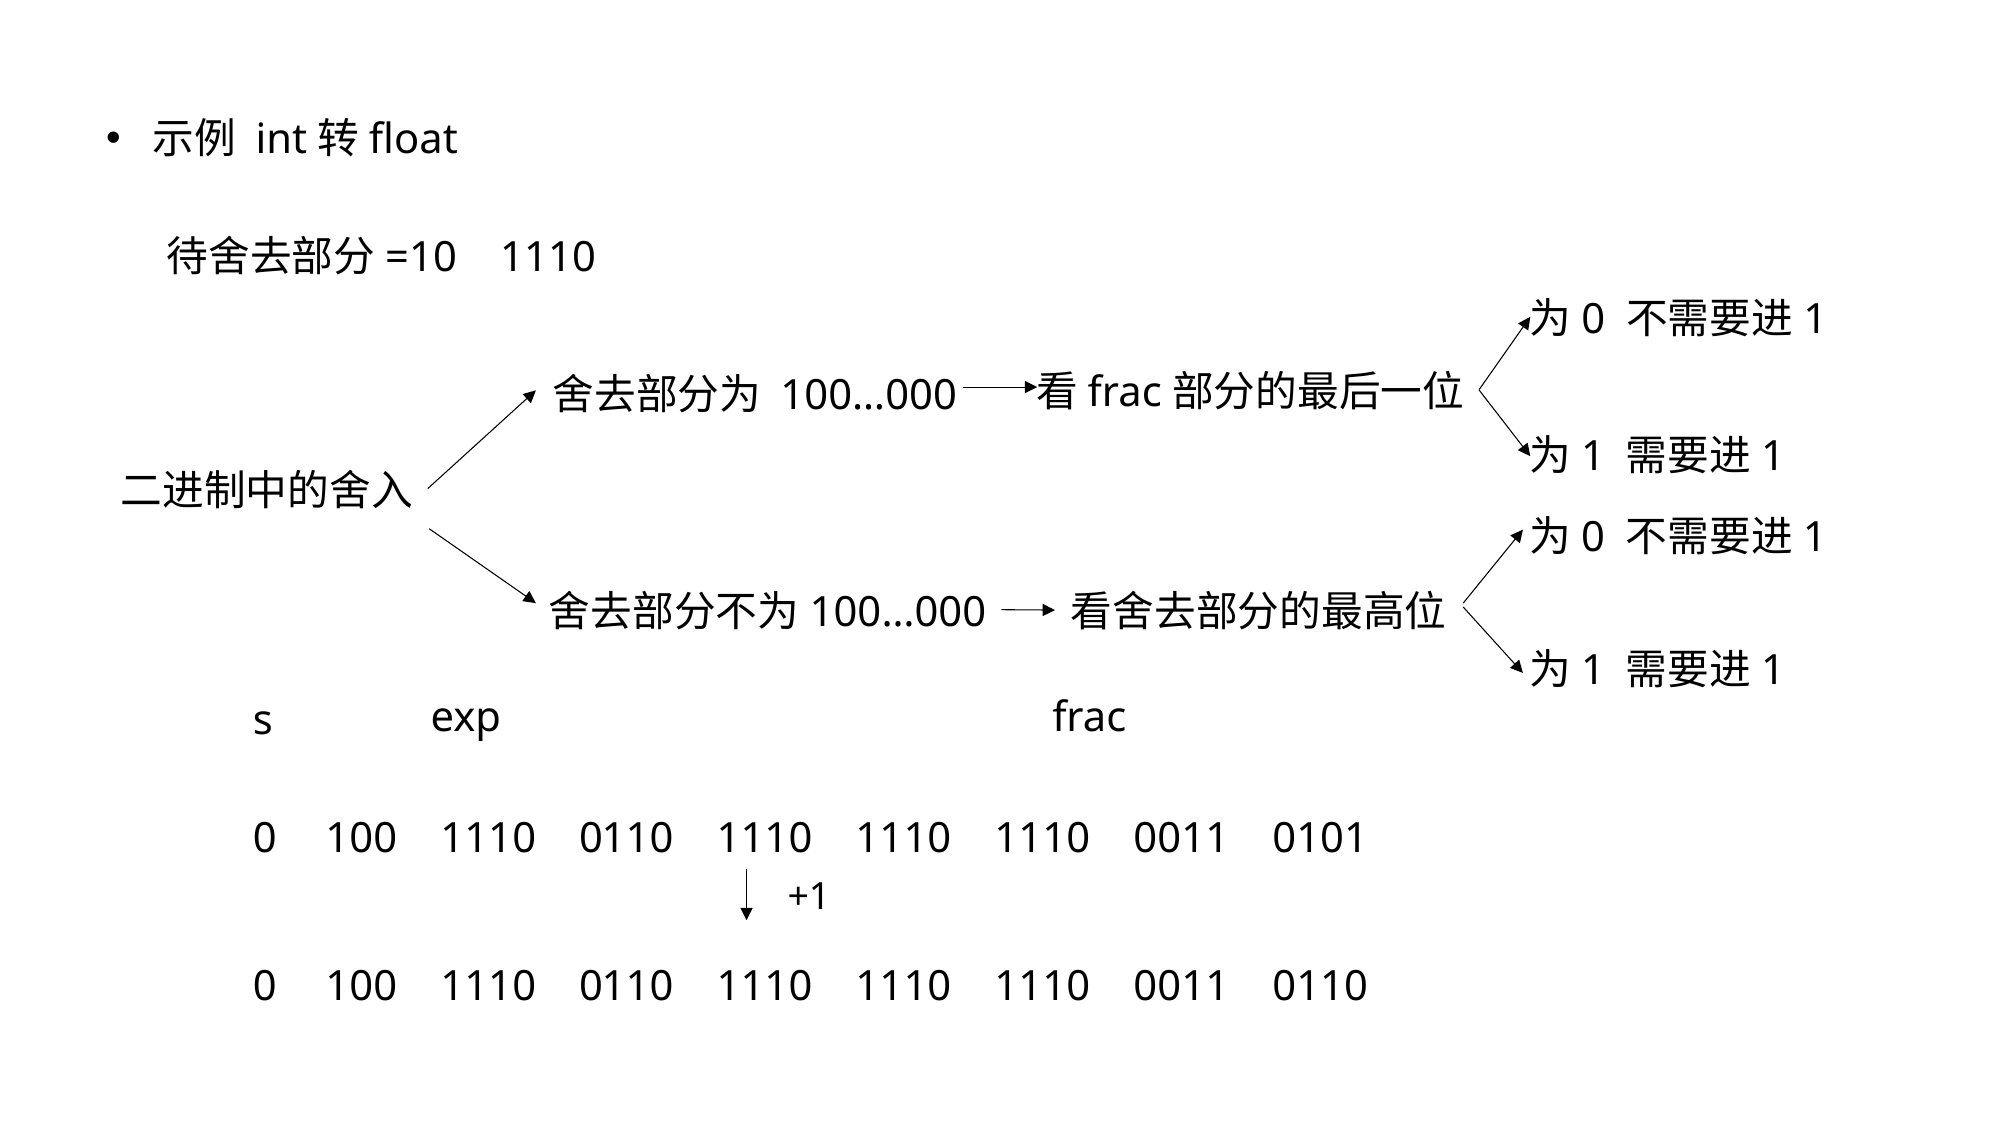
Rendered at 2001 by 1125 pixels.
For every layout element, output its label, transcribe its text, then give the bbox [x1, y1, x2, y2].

text_box 为0 不需要进1 [1514, 501, 1842, 567]
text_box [1463, 606, 1523, 673]
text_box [1470, 316, 1531, 390]
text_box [429, 390, 536, 489]
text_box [1470, 390, 1531, 457]
text_box 二进制中的舍入 [105, 456, 428, 521]
text_box frac [1037, 682, 1142, 747]
text_box 示例 int转float [91, 104, 473, 170]
text_box exp [415, 682, 516, 747]
text_box 0 [238, 803, 292, 869]
text_box 110 1110 1110 1110 0011 0110 [586, 951, 1395, 1017]
text_box s [238, 685, 288, 751]
text_box 110 1110 1110 1110 0011 0101 [586, 803, 1395, 869]
text_box 看frac部分的最后一位 [1021, 357, 1470, 423]
text_box 100 1110 0 [310, 951, 586, 1017]
text_box +1 [772, 864, 846, 925]
text_box 为1 需要进1 [1514, 421, 1800, 486]
text_box 舍去部分不为100…000 [534, 577, 1002, 643]
text_box 为1 需要进1 [1514, 635, 1800, 701]
text_box 100 1110 0 [310, 803, 586, 869]
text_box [429, 528, 536, 604]
text_box 0 [238, 951, 292, 1017]
text_box 看舍去部分的最高位 [1056, 577, 1462, 643]
text_box 为0 不需要进1 [1515, 284, 1842, 349]
text_box 舍去部分为 100…000 [537, 360, 973, 425]
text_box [1463, 529, 1523, 604]
text_box 待舍去部分=10 1110 [151, 222, 892, 288]
